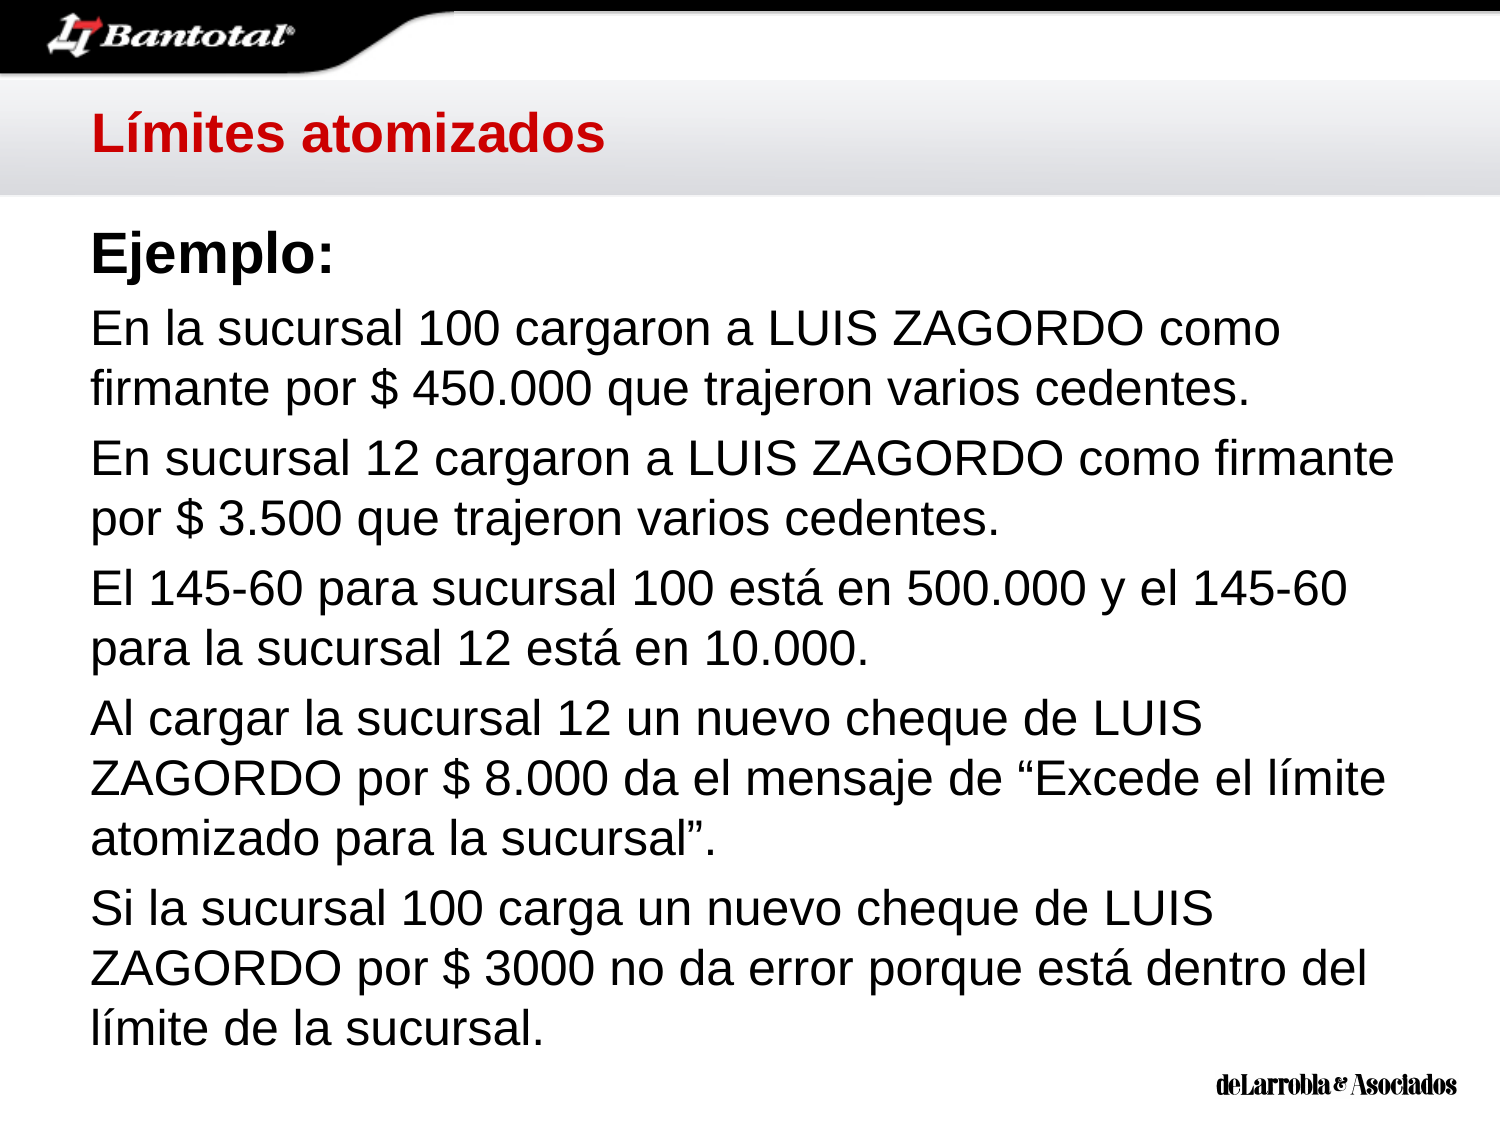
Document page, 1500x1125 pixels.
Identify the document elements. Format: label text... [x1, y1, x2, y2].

picture [0, 0, 1500, 197]
list Ejemplo: En la sucursal 100 cargaron a LUIS ZAGORDO como firmante por $ 450.000 que trajeron varios cedentes. En sucursal 12 cargaron a LUIS ZAGORDO como firmante por $ 3.500 que trajeron varios cedentes. El 145-60 para sucursal 100 está en 500.000 y el 145-60 para la sucursal 12 está en 10.000. Al cargar la sucursal 12 un nuevo cheque de LUIS ZAGORDO por $ 8.000 da el mensaje de “Excede el límite atomizado para la sucursal”. Si la sucursal 100 carga un nuevo cheque de LUIS ZAGORDO por $ 3000 no da error porque está dentro del límite de la sucursal. [74, 207, 1426, 1006]
title Límites atomizados [76, 77, 1428, 209]
picture [1215, 1070, 1459, 1099]
